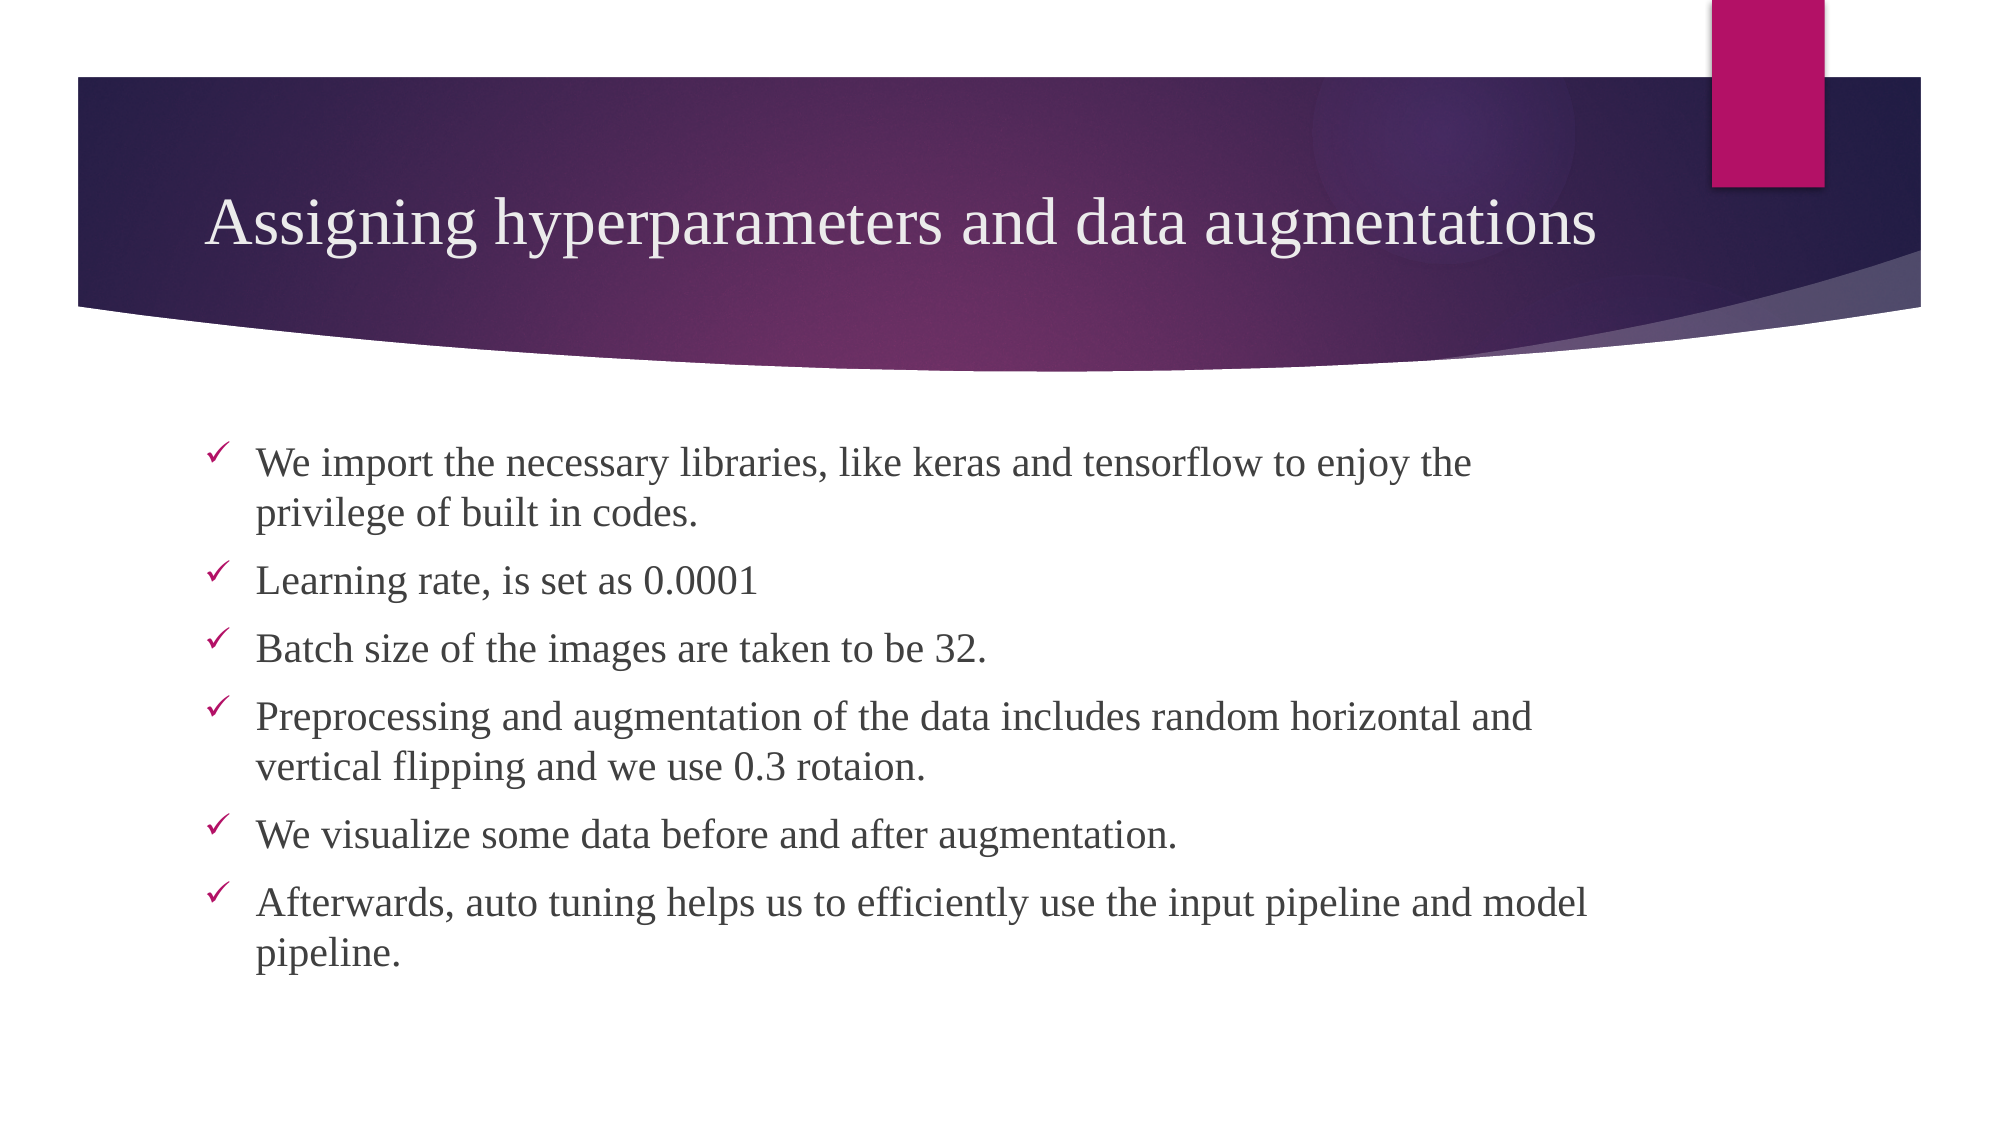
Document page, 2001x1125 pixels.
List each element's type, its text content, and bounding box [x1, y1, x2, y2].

list We import the necessary libraries, like keras and tensorflow to enjoy the privilege of built in codes. Learning rate, is set as 0.0001 Batch size of the images are taken to be 32. Preprocessing and augmentation of the data includes random horizontal and vertical flipping and we use 0.3 rotaion. We visualize some data before and after augmentation. Afterwards, auto tuning helps us to efficiently use the input pipeline and model pipeline. [189, 427, 1638, 988]
title Assigning hyperparameters and data augmentations [189, 159, 1627, 276]
